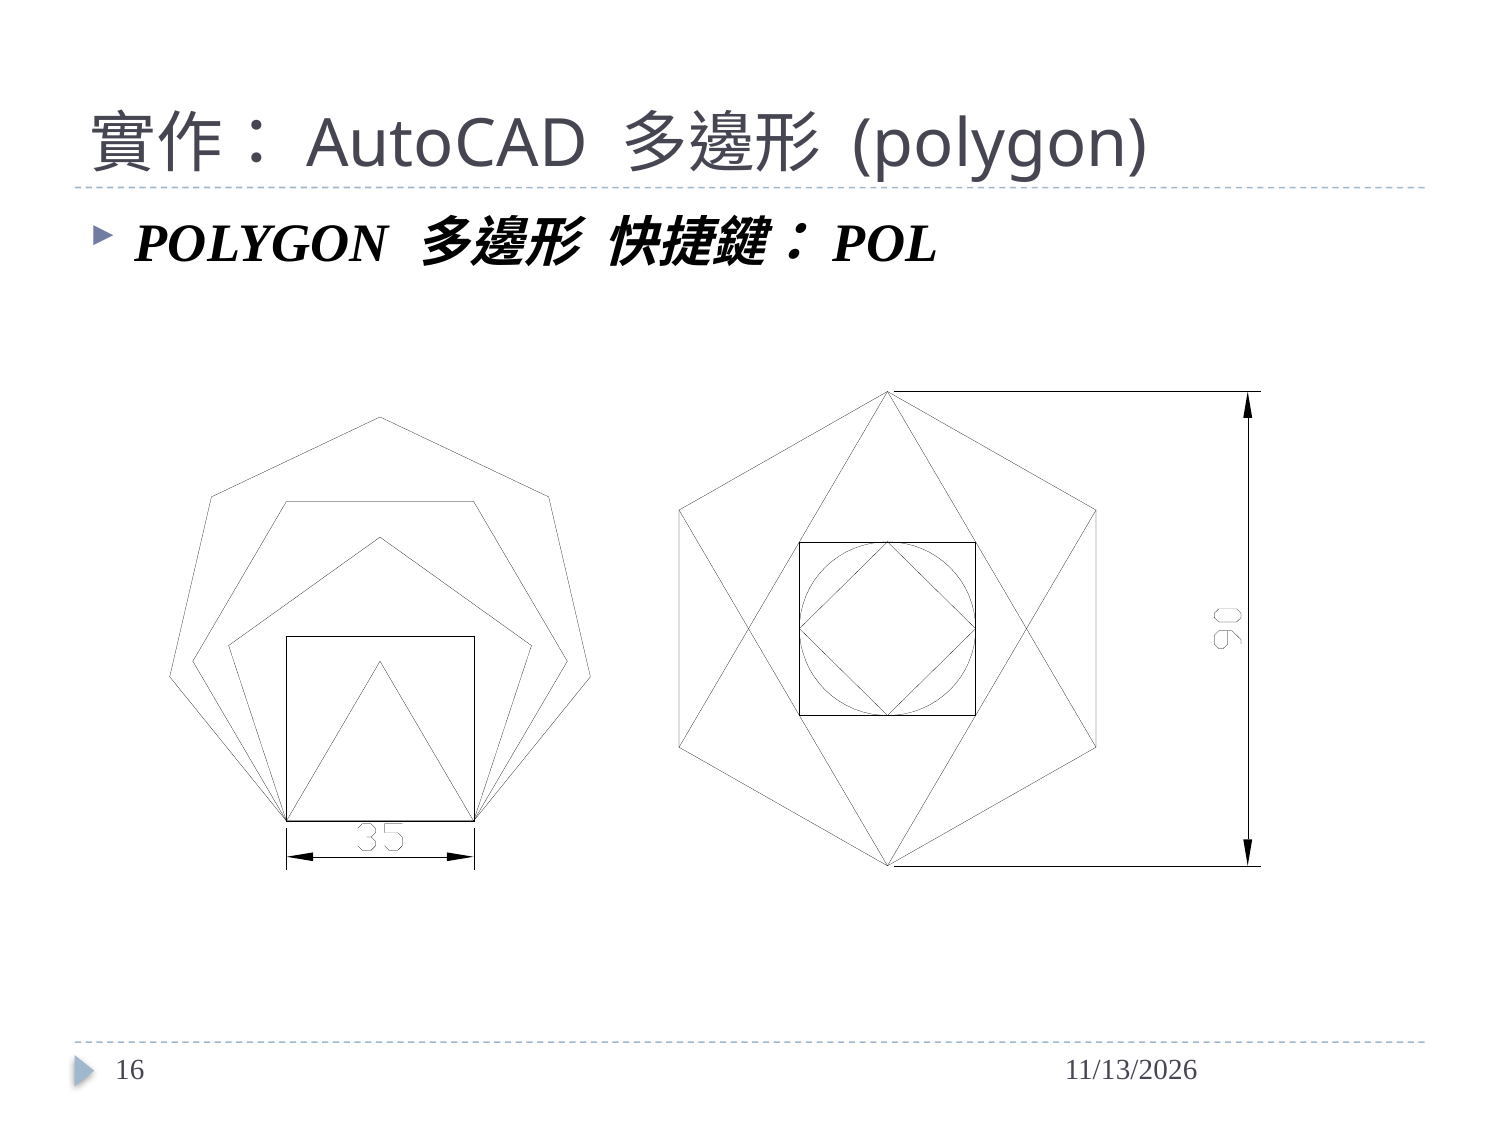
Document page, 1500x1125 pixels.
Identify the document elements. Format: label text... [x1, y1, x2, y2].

list POLYGON 多邊形 快捷鍵：POL [75, 200, 1425, 1010]
title 實作：AutoCAD 多邊形 (polygon) [75, 24, 1425, 188]
slide_number 16 [100, 1042, 426, 1103]
picture [155, 363, 1282, 905]
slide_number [1050, 1042, 1426, 1103]
